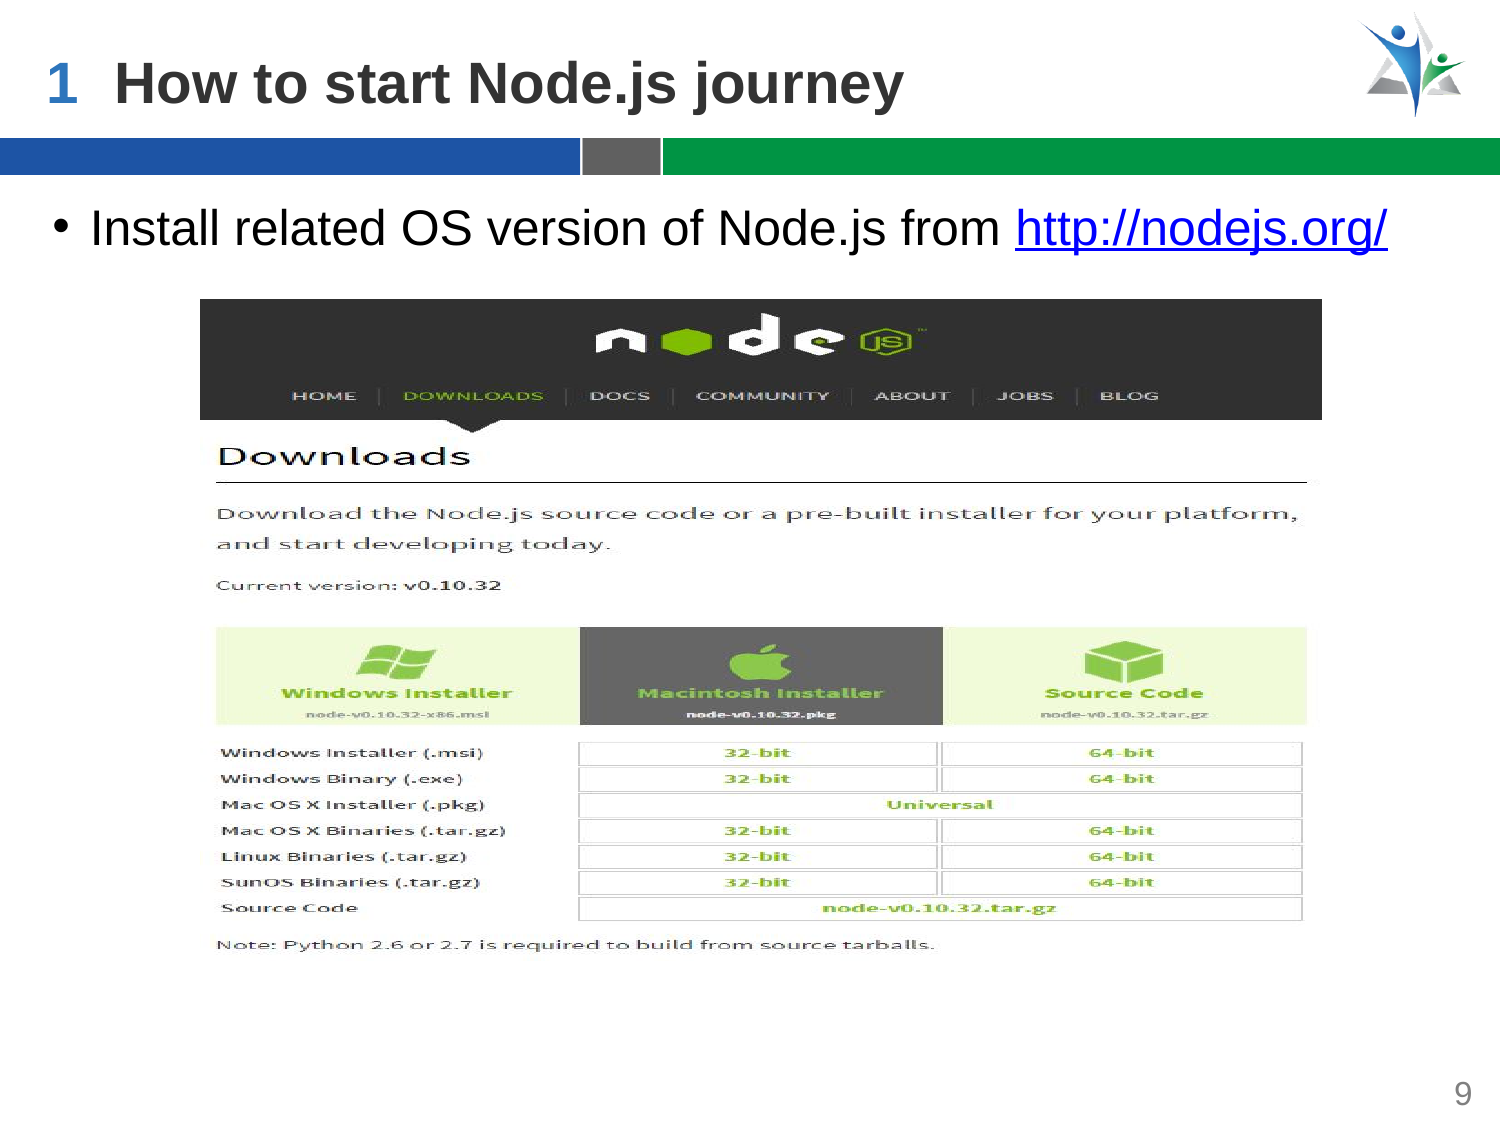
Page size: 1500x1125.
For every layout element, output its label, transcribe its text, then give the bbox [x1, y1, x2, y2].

picture [199, 299, 1322, 961]
list How to start Node.js journey [99, 37, 1413, 124]
list 1 [24, 37, 99, 124]
list Install related OS version of Node.js from http://nodejs.org/ [37, 187, 1463, 1072]
picture [0, 138, 1500, 175]
picture [1350, 12, 1476, 117]
